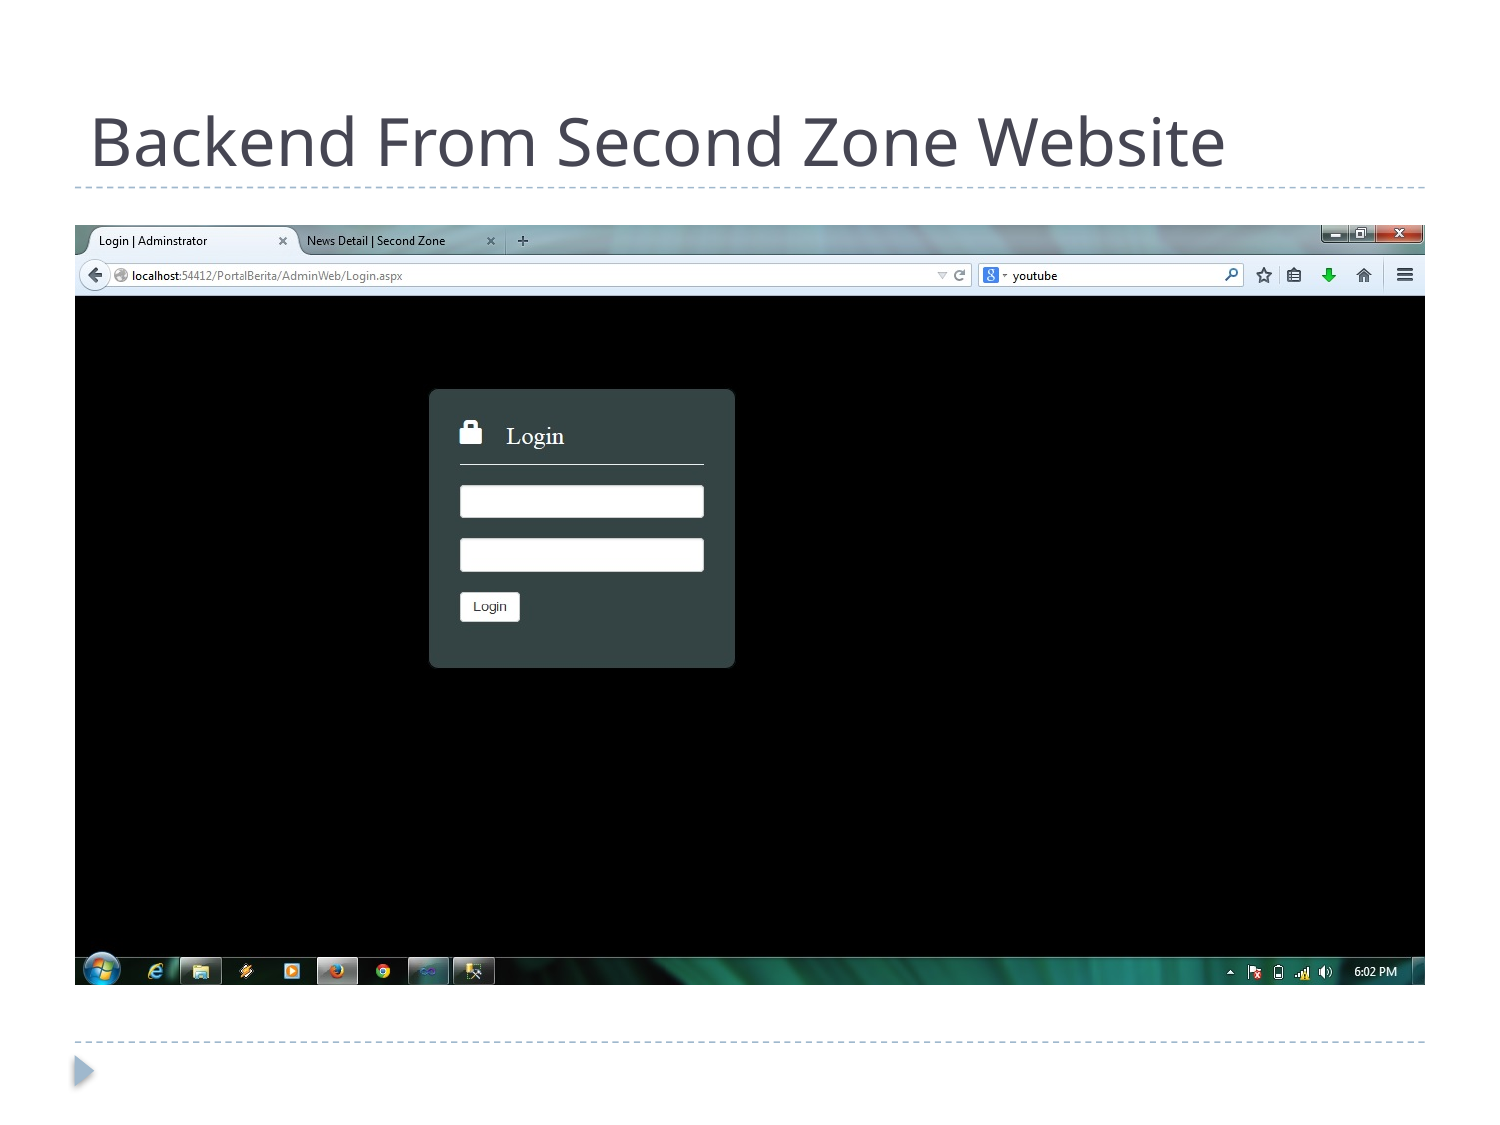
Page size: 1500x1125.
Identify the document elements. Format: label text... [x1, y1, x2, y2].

title Backend From Second Zone Website [75, 24, 1425, 188]
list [74, 225, 1426, 985]
